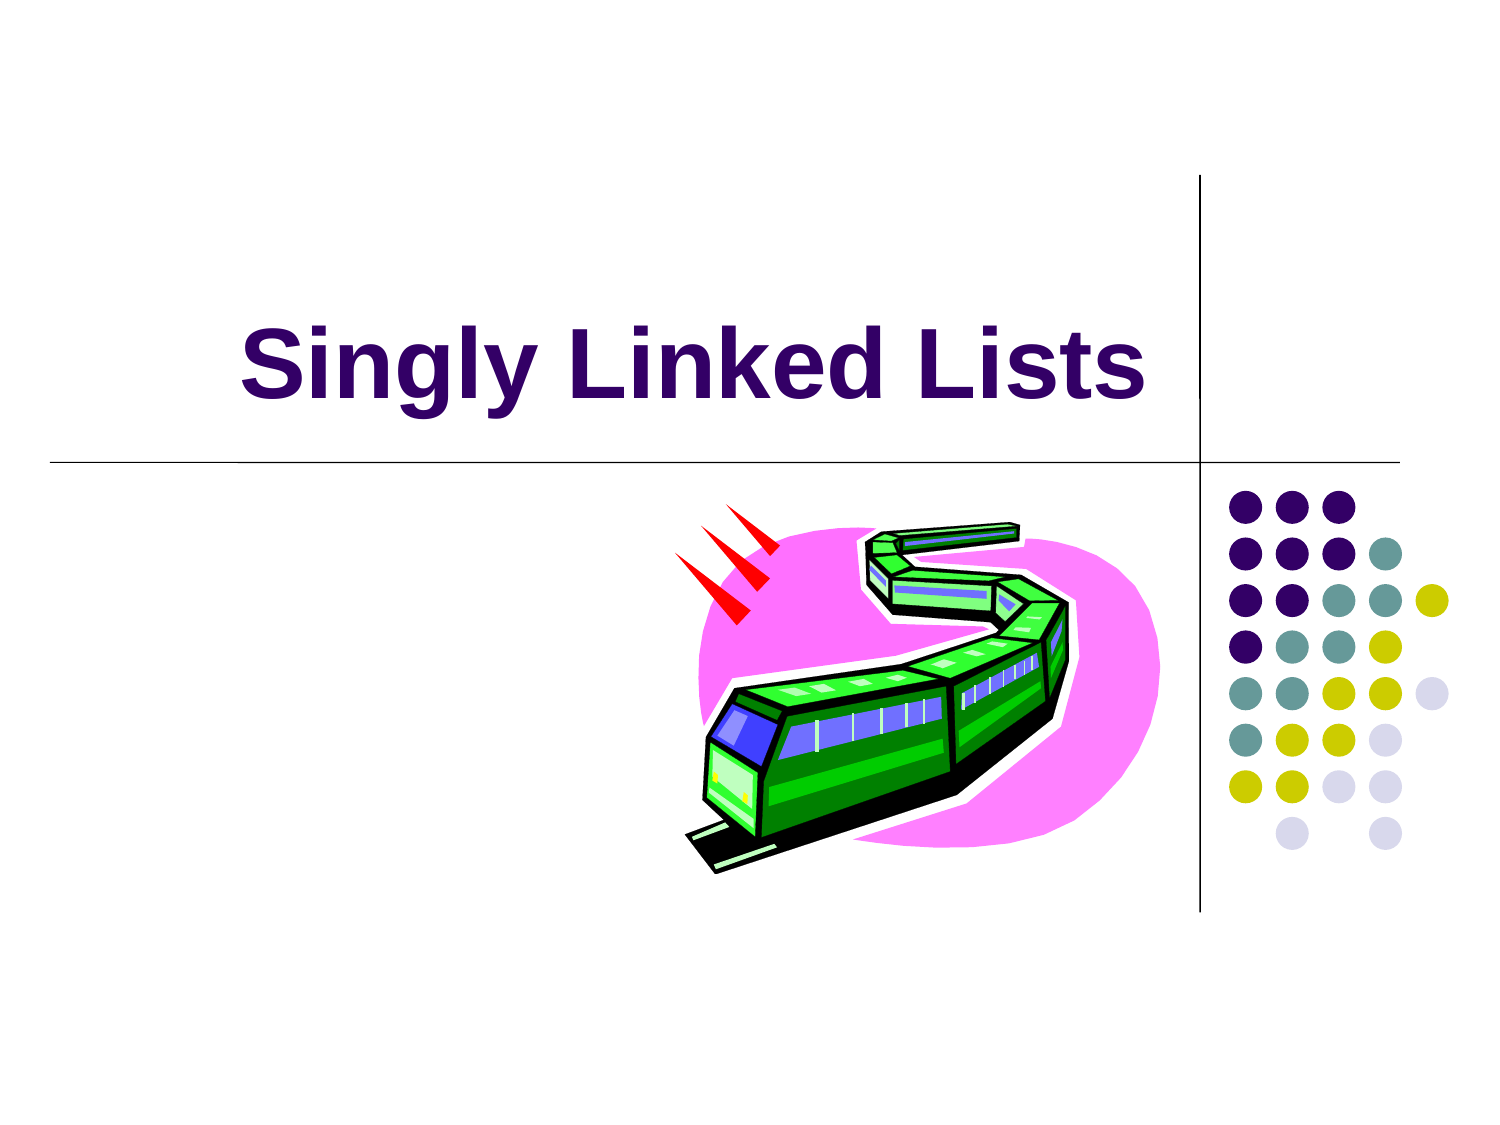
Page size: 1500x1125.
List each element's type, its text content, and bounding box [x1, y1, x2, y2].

title Singly Linked Lists [51, 76, 1165, 427]
picture [674, 499, 1184, 874]
